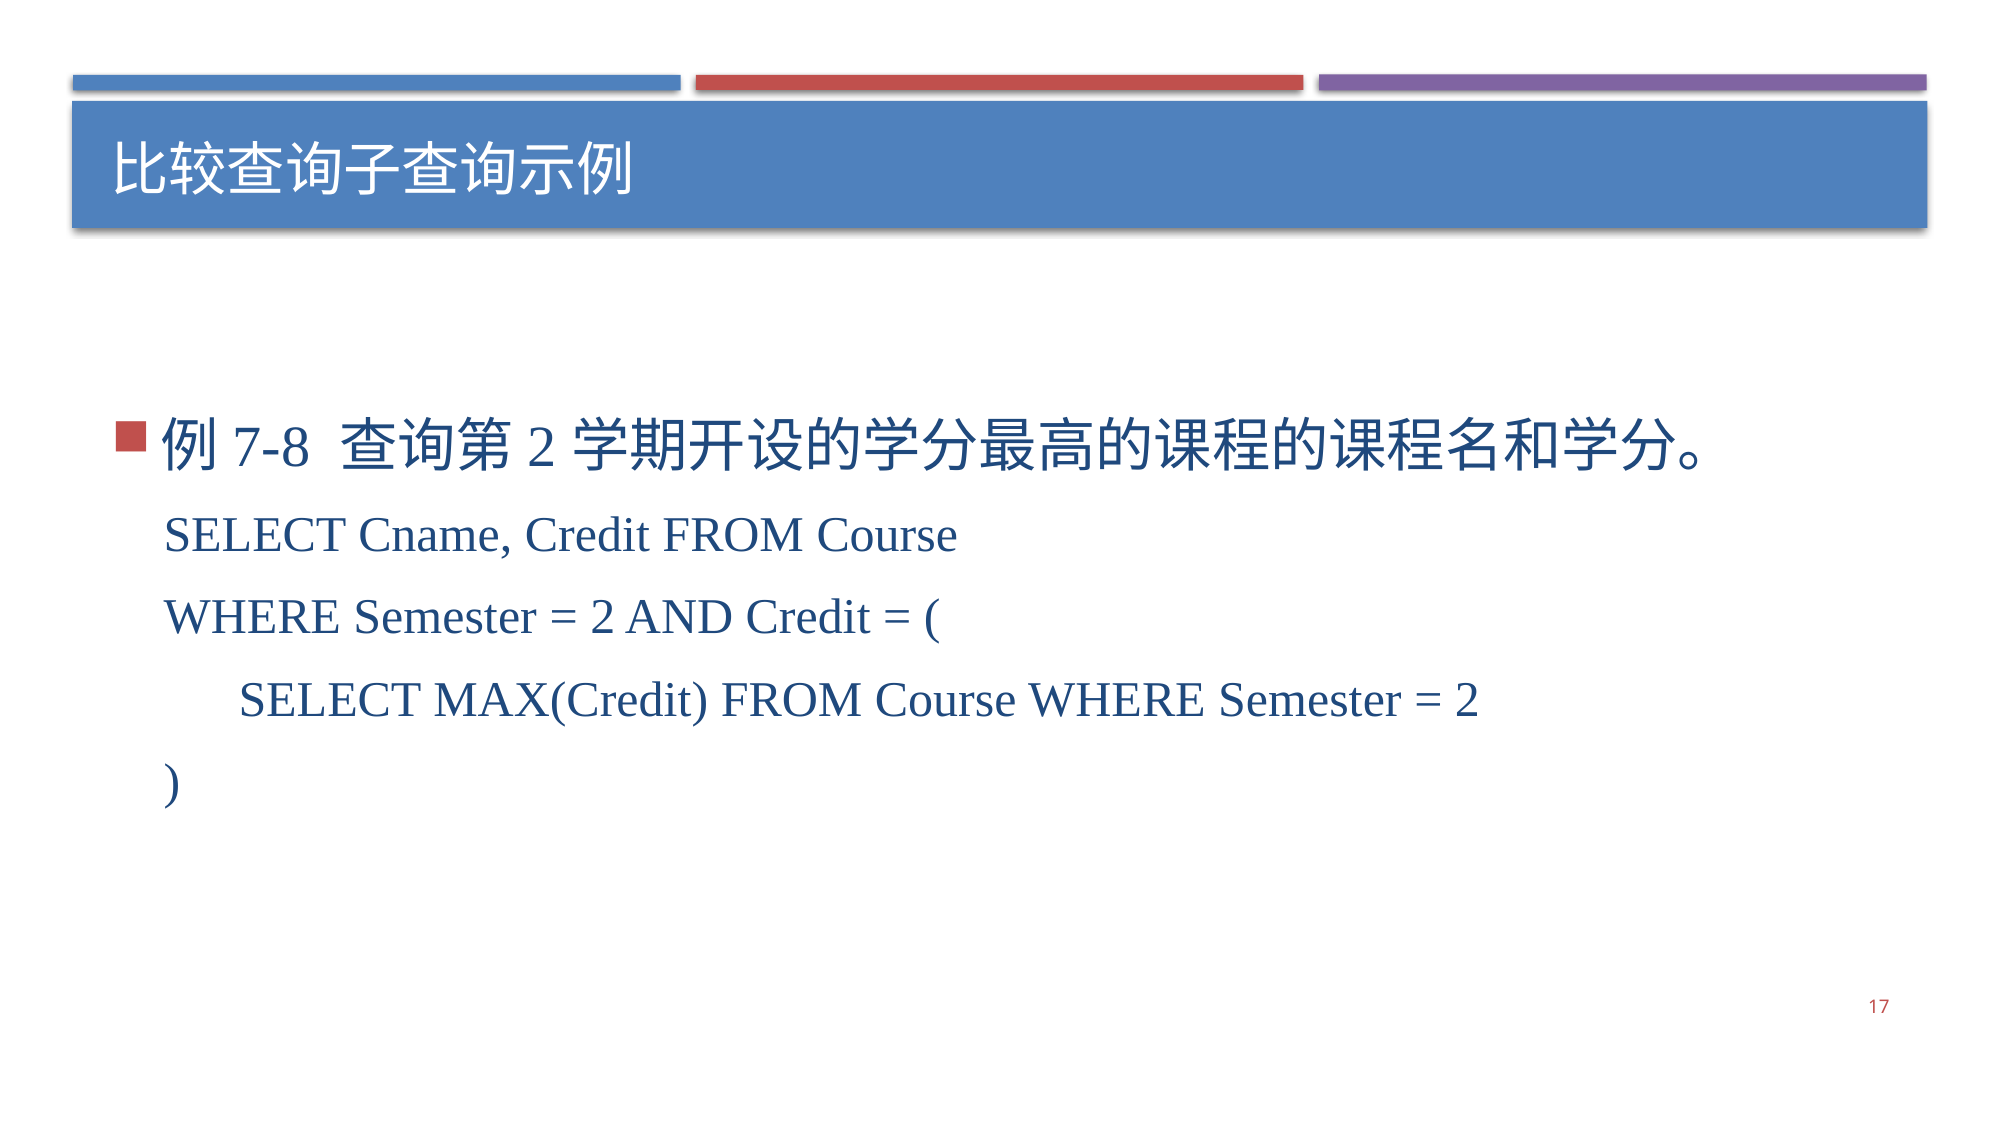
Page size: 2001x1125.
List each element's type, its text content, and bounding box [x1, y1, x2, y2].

title 比较查询子查询示例 [95, 115, 1905, 210]
slide_number 17 [1732, 977, 1905, 1037]
list 例7-8 查询第2学期开设的学分最高的课程的课程名和学分。 SELECT Cname, Credit FROM Course WHERE Semester = 2 AND Credit = ( SELECT MAX(Credit) FROM Course WHERE Semester = 2 ) [95, 256, 1905, 962]
